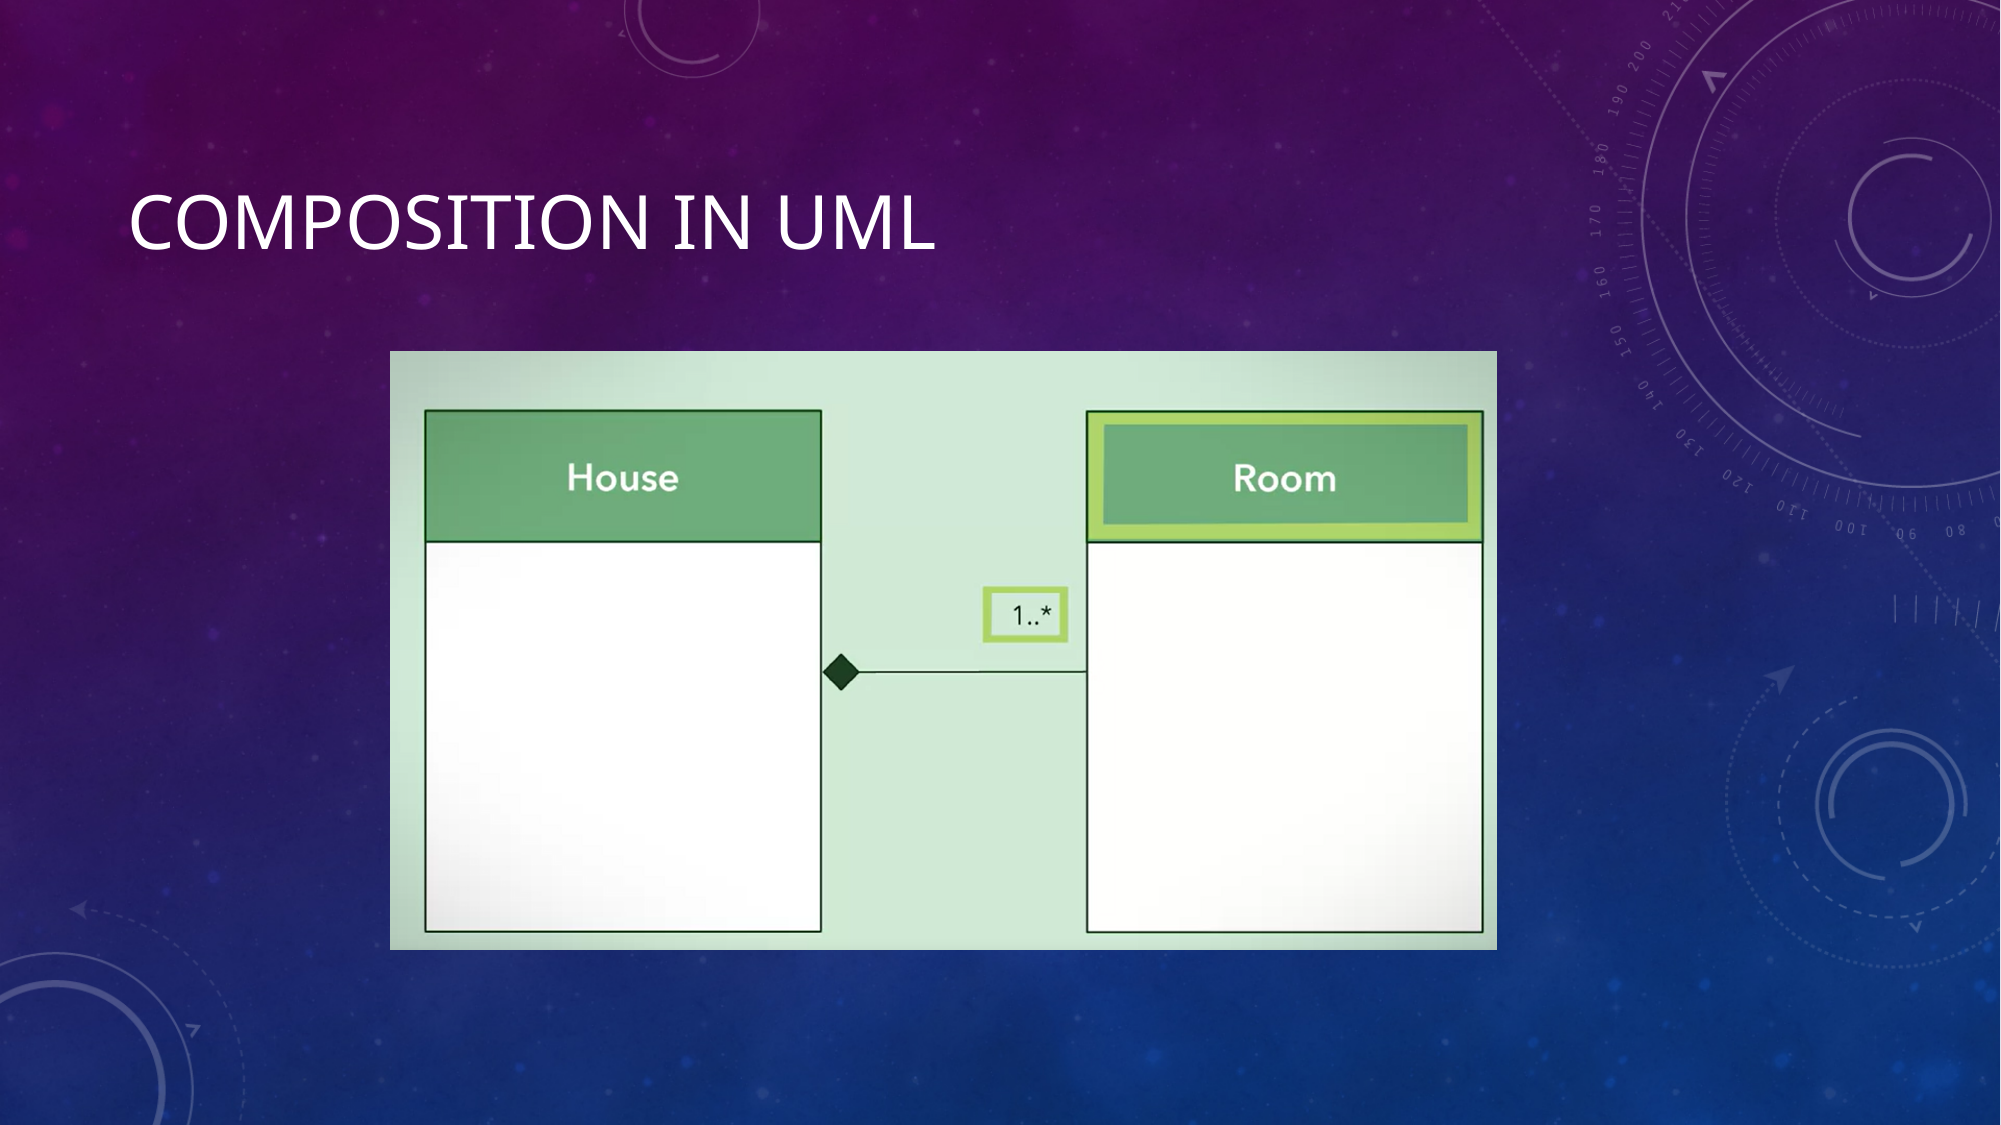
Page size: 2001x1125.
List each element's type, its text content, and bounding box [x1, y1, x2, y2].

picture [0, 0, 2001, 1125]
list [390, 350, 1497, 951]
title Composition in UML [112, 99, 1775, 339]
